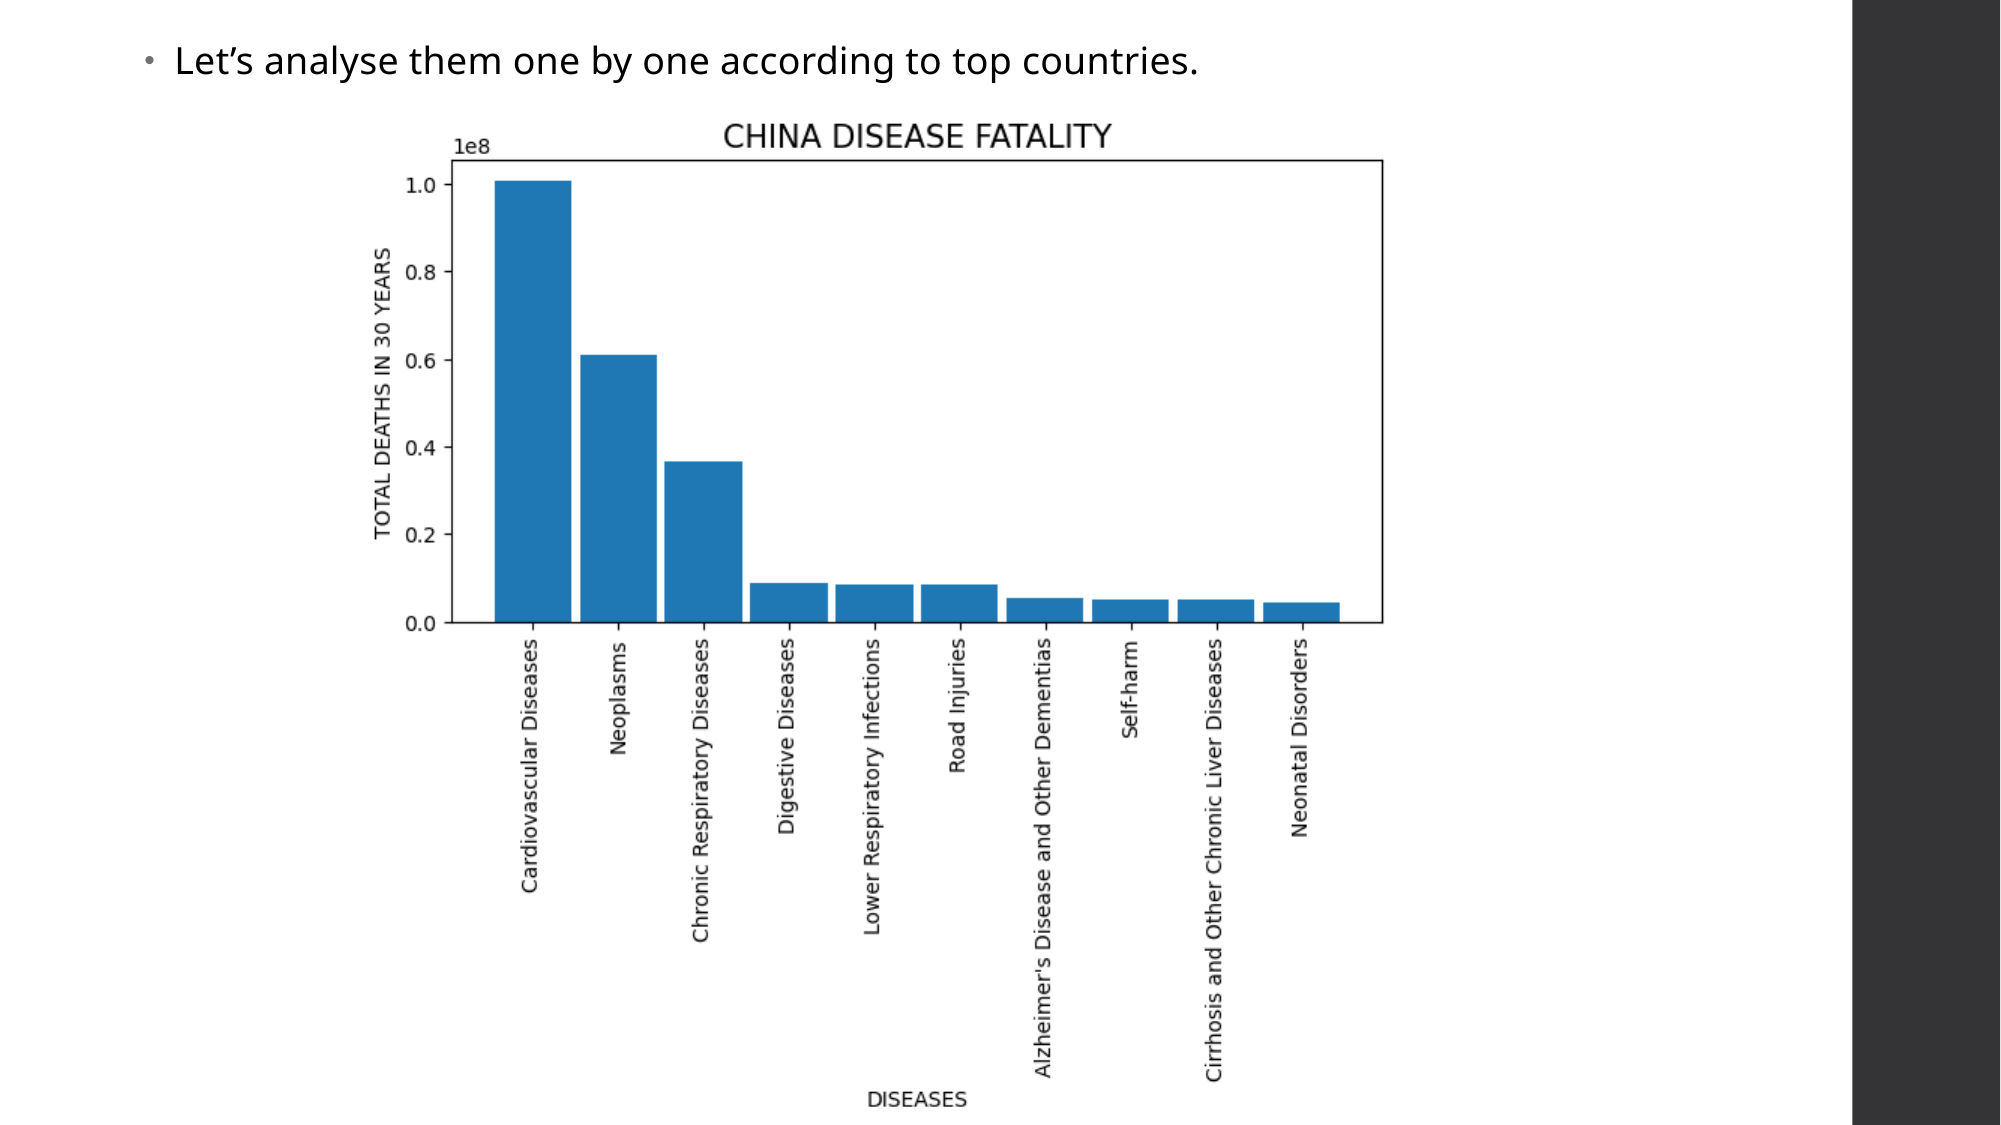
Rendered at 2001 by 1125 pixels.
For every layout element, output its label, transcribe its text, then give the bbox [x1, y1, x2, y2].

picture [360, 109, 1398, 1125]
list Let’s analyse them one by one according to top countries. [129, 32, 1757, 1014]
